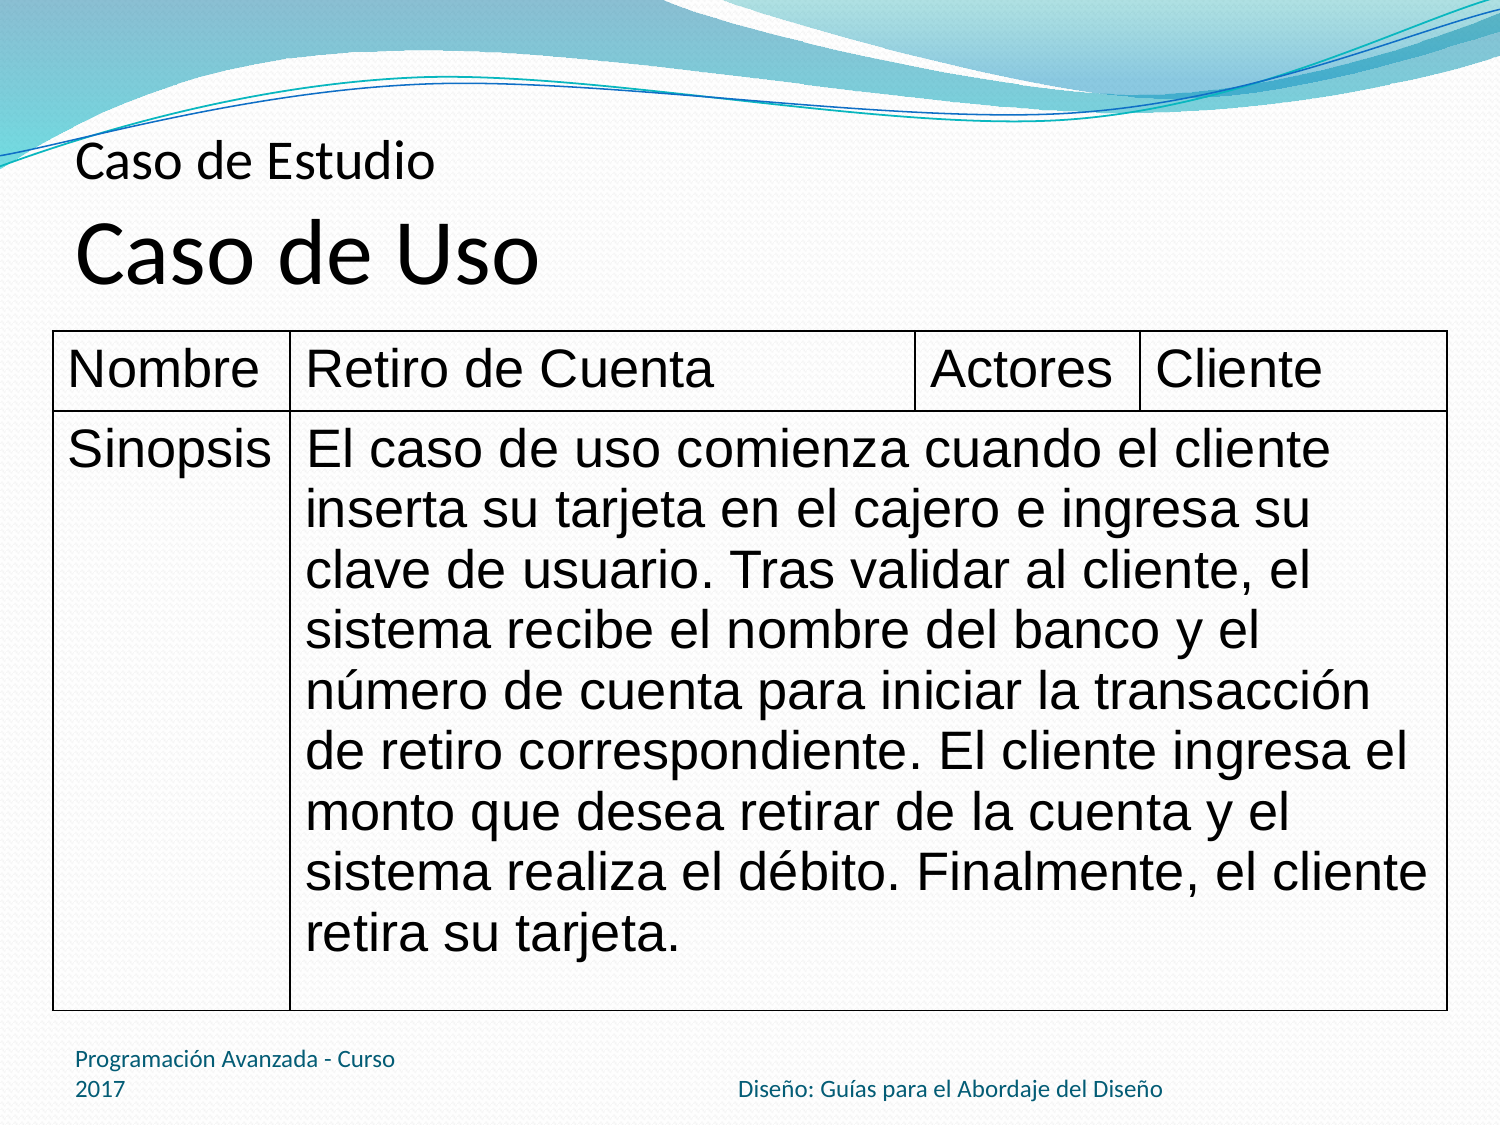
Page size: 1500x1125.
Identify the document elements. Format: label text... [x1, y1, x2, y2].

title Caso de Estudio Caso de Uso [75, 115, 1425, 303]
footer Diseño: Guías para el Abordaje del Diseño [738, 1042, 1289, 1103]
table_header Retiro de Cuenta [291, 332, 914, 410]
slide_number Programación Avanzada - Curso 2017 [75, 1042, 425, 1103]
table_cell Sinopsis [54, 412, 289, 1010]
table_cell El caso de uso comienza cuando el cliente inserta su tarjeta en el cajero e ingresa su clave de usuario. Tras validar al cliente, el sistema recibe el nombre del banco y el número de cuenta para iniciar la transacción de retiro correspondiente. El cliente ingresa el monto que desea retirar de la cuenta y el sistema realiza el débito. Finalmente, el cliente retira su tarjeta. [291, 412, 1446, 1010]
table_header Actores [916, 332, 1139, 410]
table_header Cliente [1141, 332, 1446, 410]
table_header Nombre [54, 332, 289, 410]
